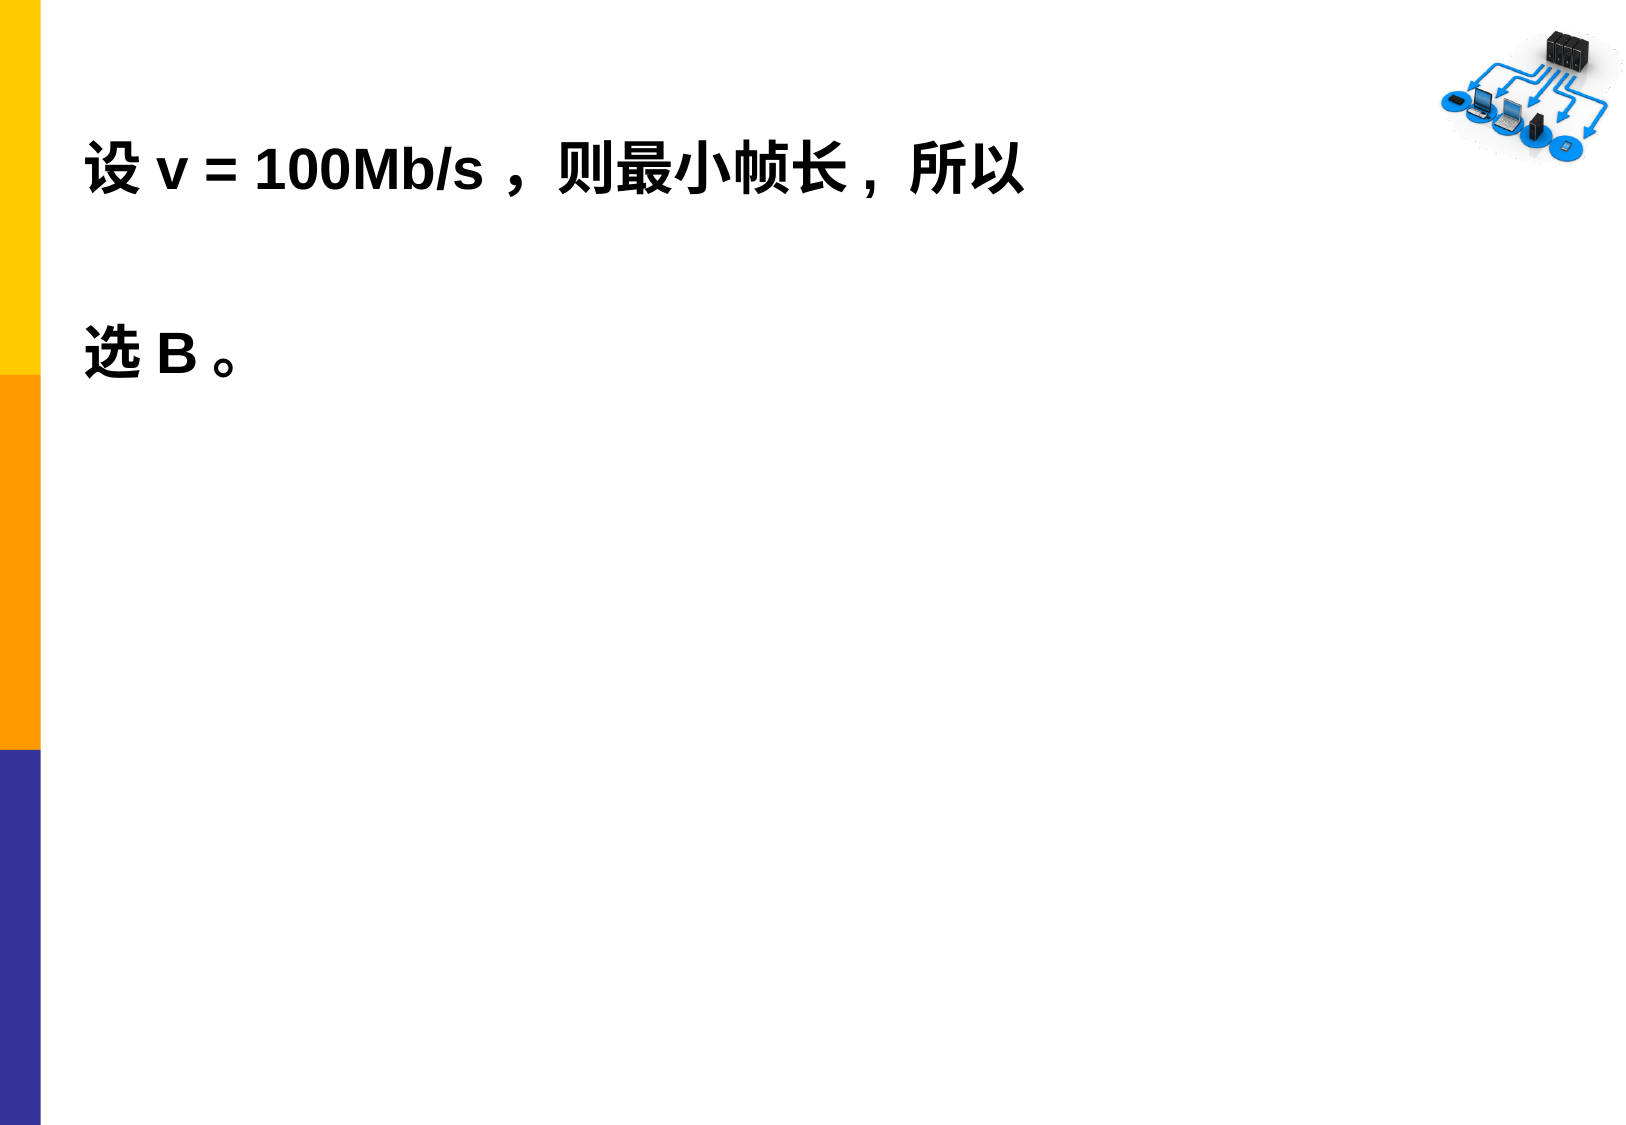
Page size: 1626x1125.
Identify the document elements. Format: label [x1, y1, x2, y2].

picture [1438, 30, 1624, 165]
